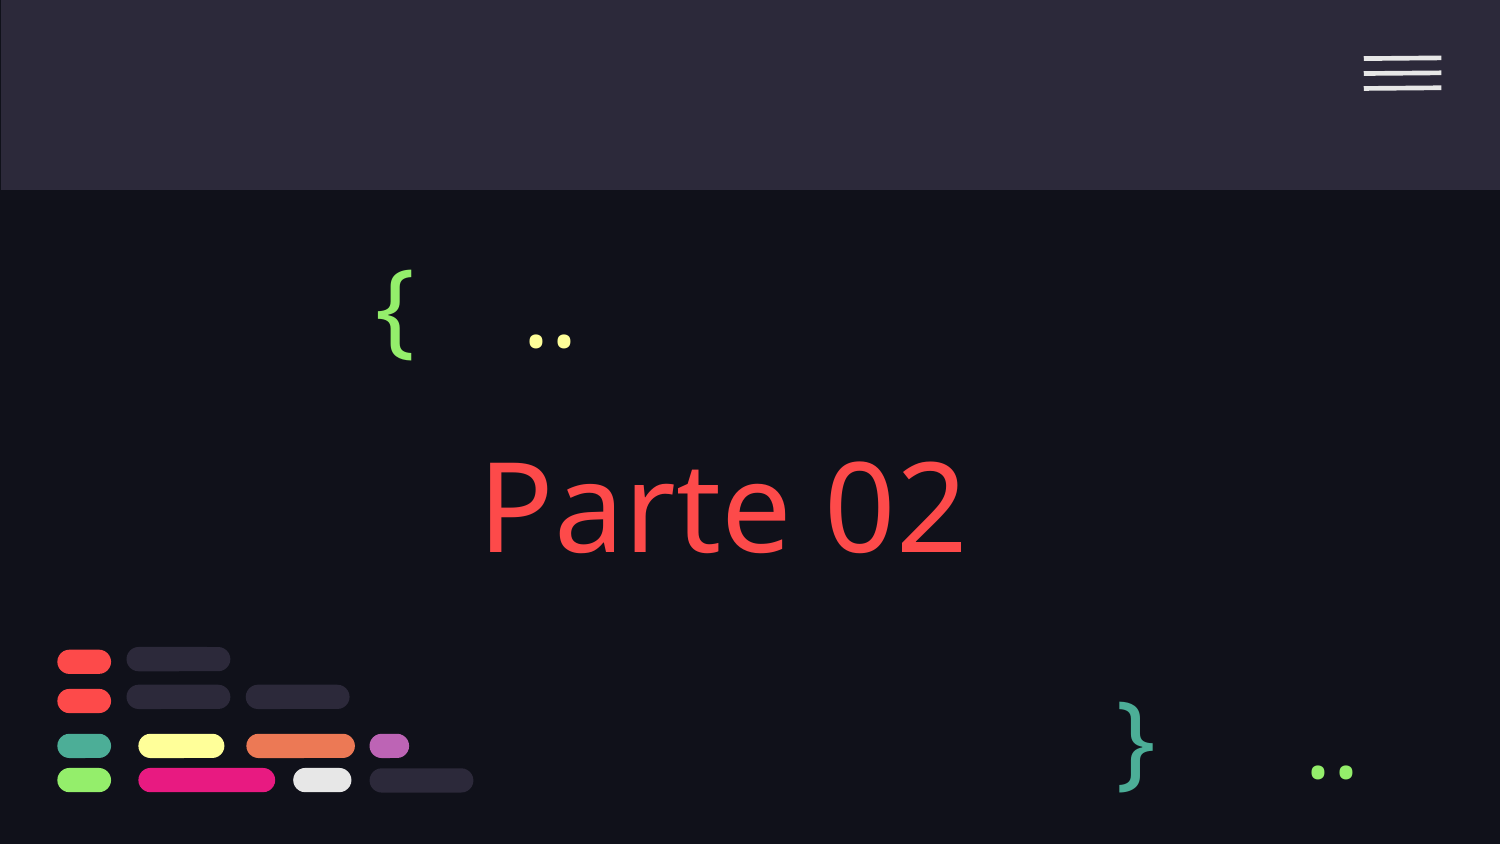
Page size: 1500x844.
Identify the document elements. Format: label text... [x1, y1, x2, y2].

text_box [57, 646, 474, 793]
text_box } [1101, 657, 1188, 782]
text_box .. [433, 260, 594, 351]
text_box { [360, 225, 476, 368]
title Parte 02 [464, 426, 1114, 578]
text_box .. [1215, 692, 1376, 782]
